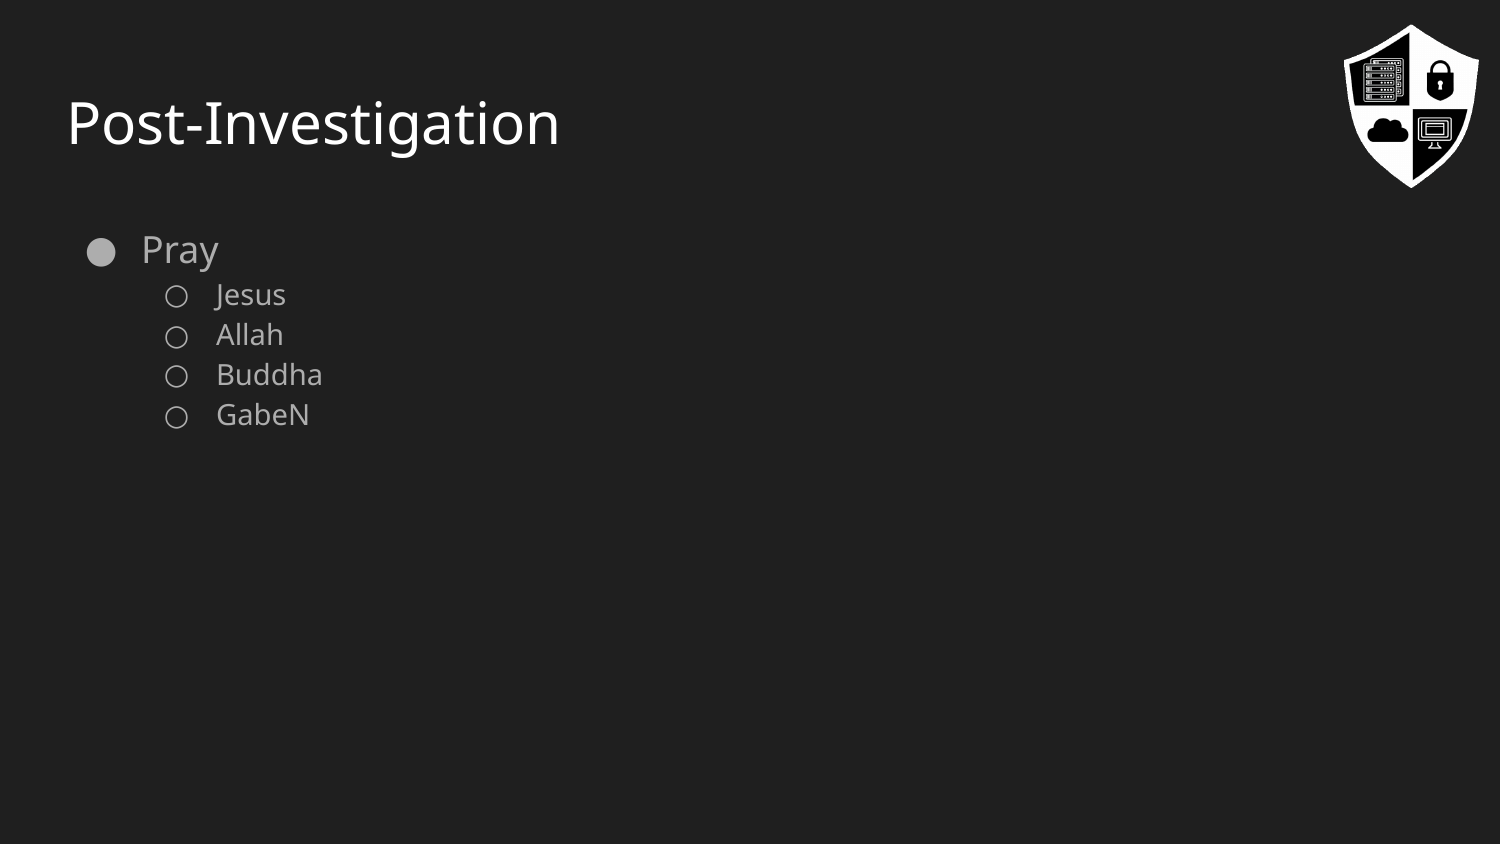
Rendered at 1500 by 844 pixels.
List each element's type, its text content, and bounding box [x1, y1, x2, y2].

picture [1344, 23, 1480, 189]
list Pray Jesus Allah Buddha GabeN [51, 204, 1449, 750]
title Post-Investigation [51, 71, 992, 167]
